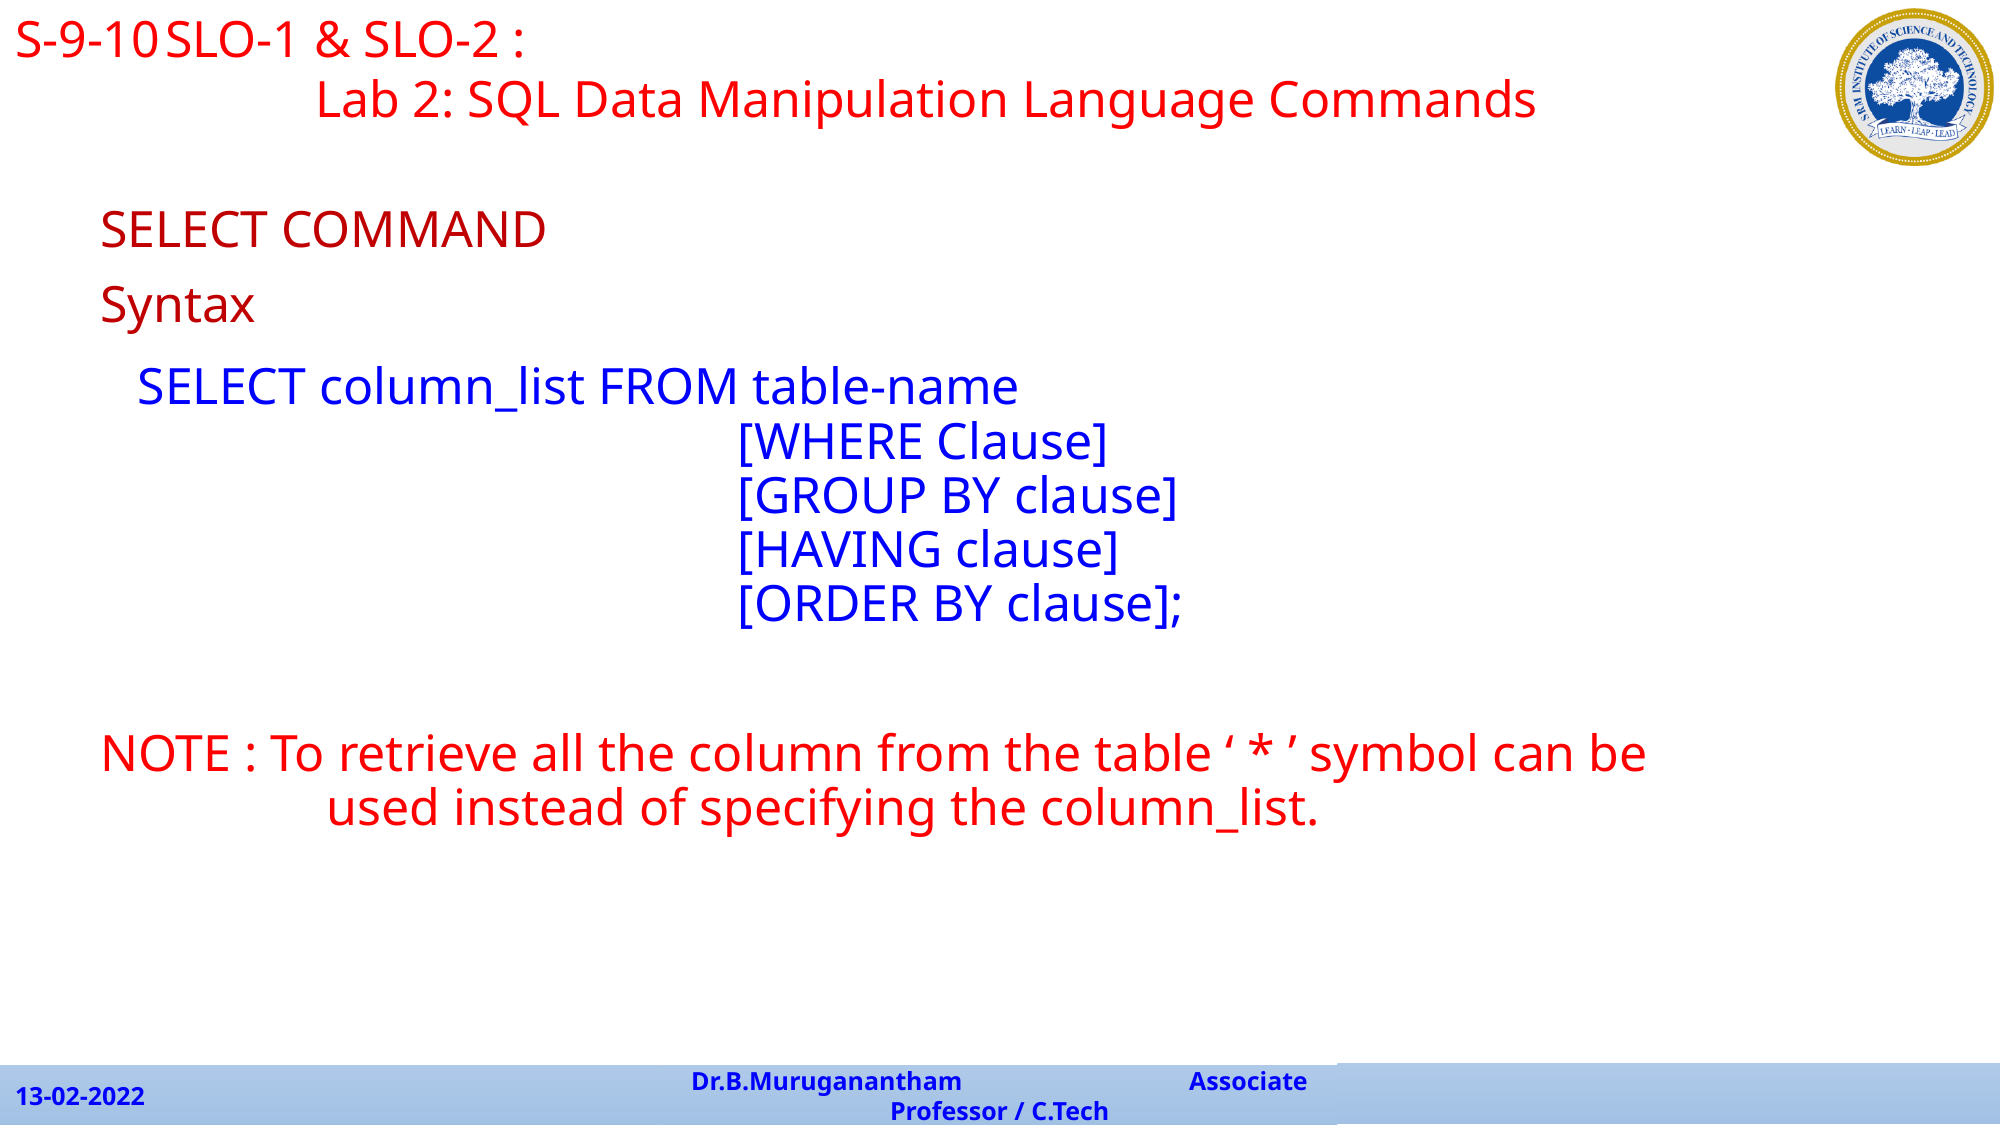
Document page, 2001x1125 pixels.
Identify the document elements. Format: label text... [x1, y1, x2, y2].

picture [1835, 8, 1994, 166]
list SELECT COMMAND Syntax SELECT column_list FROM table-name [WHERE Clause] [GROUP BY clause] [HAVING clause] [ORDER BY clause]; NOTE : To retrieve all the column from the table ‘ * ’ symbol can be used instead of specifying the column_list. [85, 196, 1811, 911]
slide_number [1337, 1063, 2000, 1124]
footer Dr.B.Muruganantham Associate Professor / C.Tech [662, 1065, 1338, 1125]
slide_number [0, 1065, 662, 1125]
text_box S-9-10 SLO-1 & SLO-2 : Lab 2: SQL Data Manipulation Language Commands [0, 0, 1806, 135]
